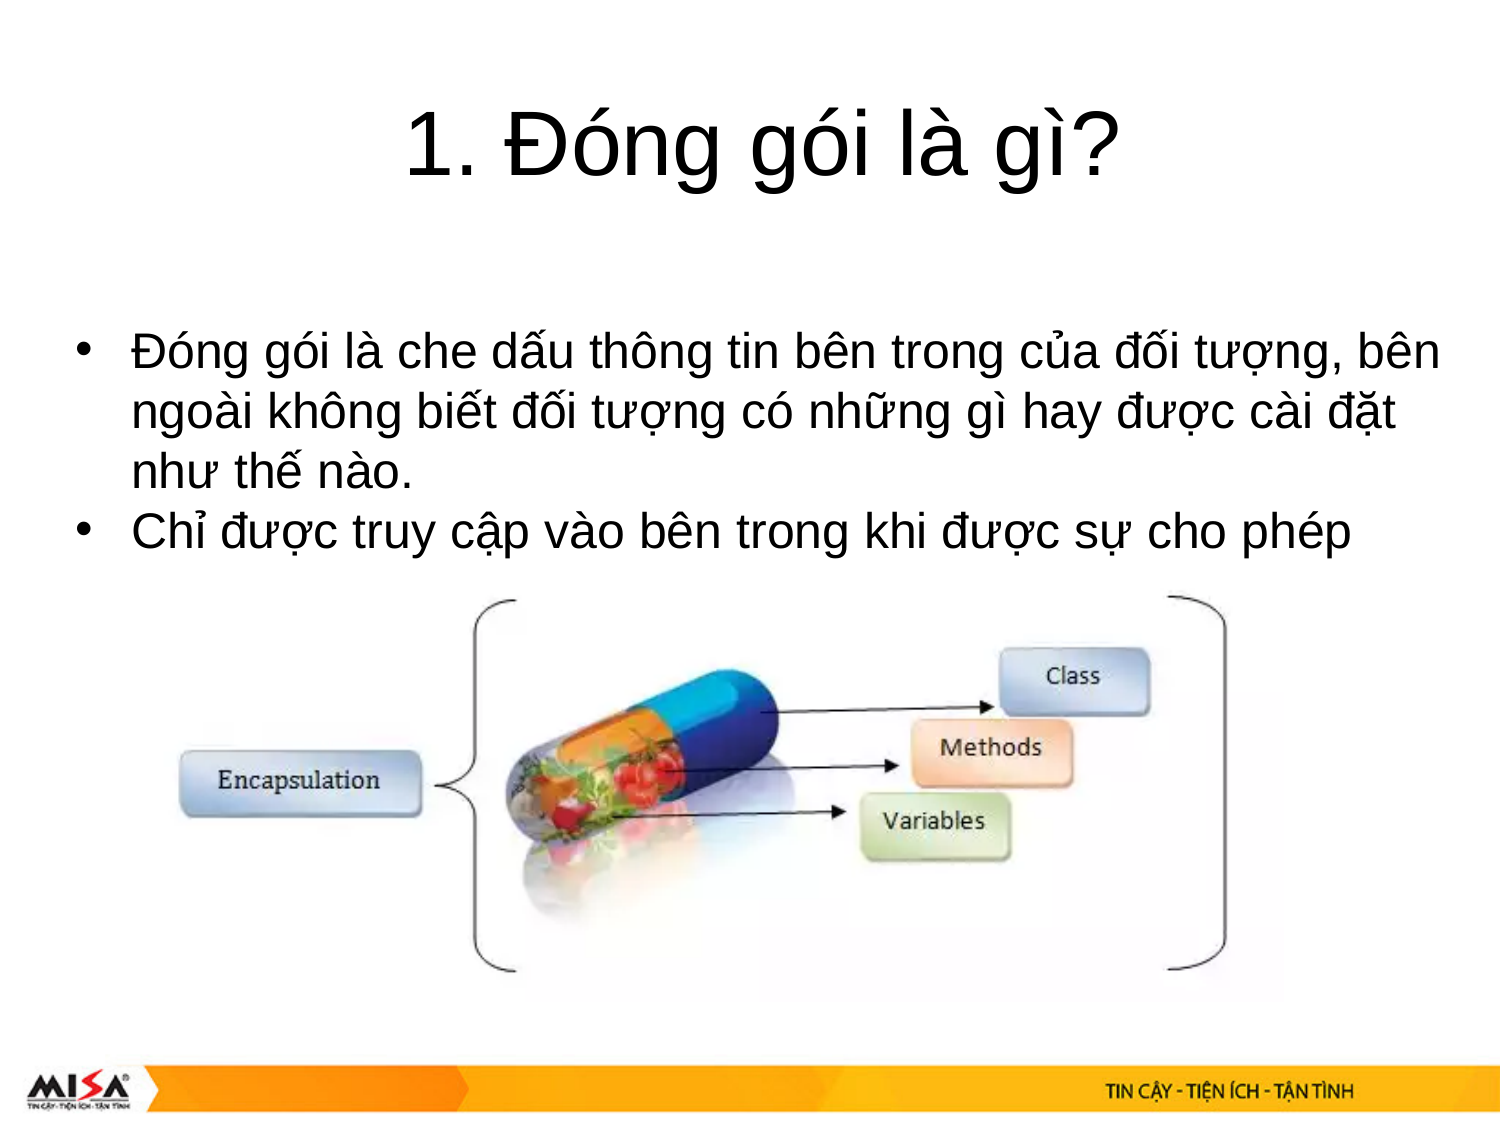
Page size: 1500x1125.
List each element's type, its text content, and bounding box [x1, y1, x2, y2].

text_box Đóng gói là che dấu thông tin bên trong của đối tượng, bên ngoài không biết đối tượng có những gì hay được cài đặt như thế nào. Chỉ được truy cập vào bên trong khi được sự cho phép [74, 249, 1450, 708]
picture [0, 0, 1500, 1125]
text_box 1. Đóng gói là gì? [74, 44, 1425, 233]
